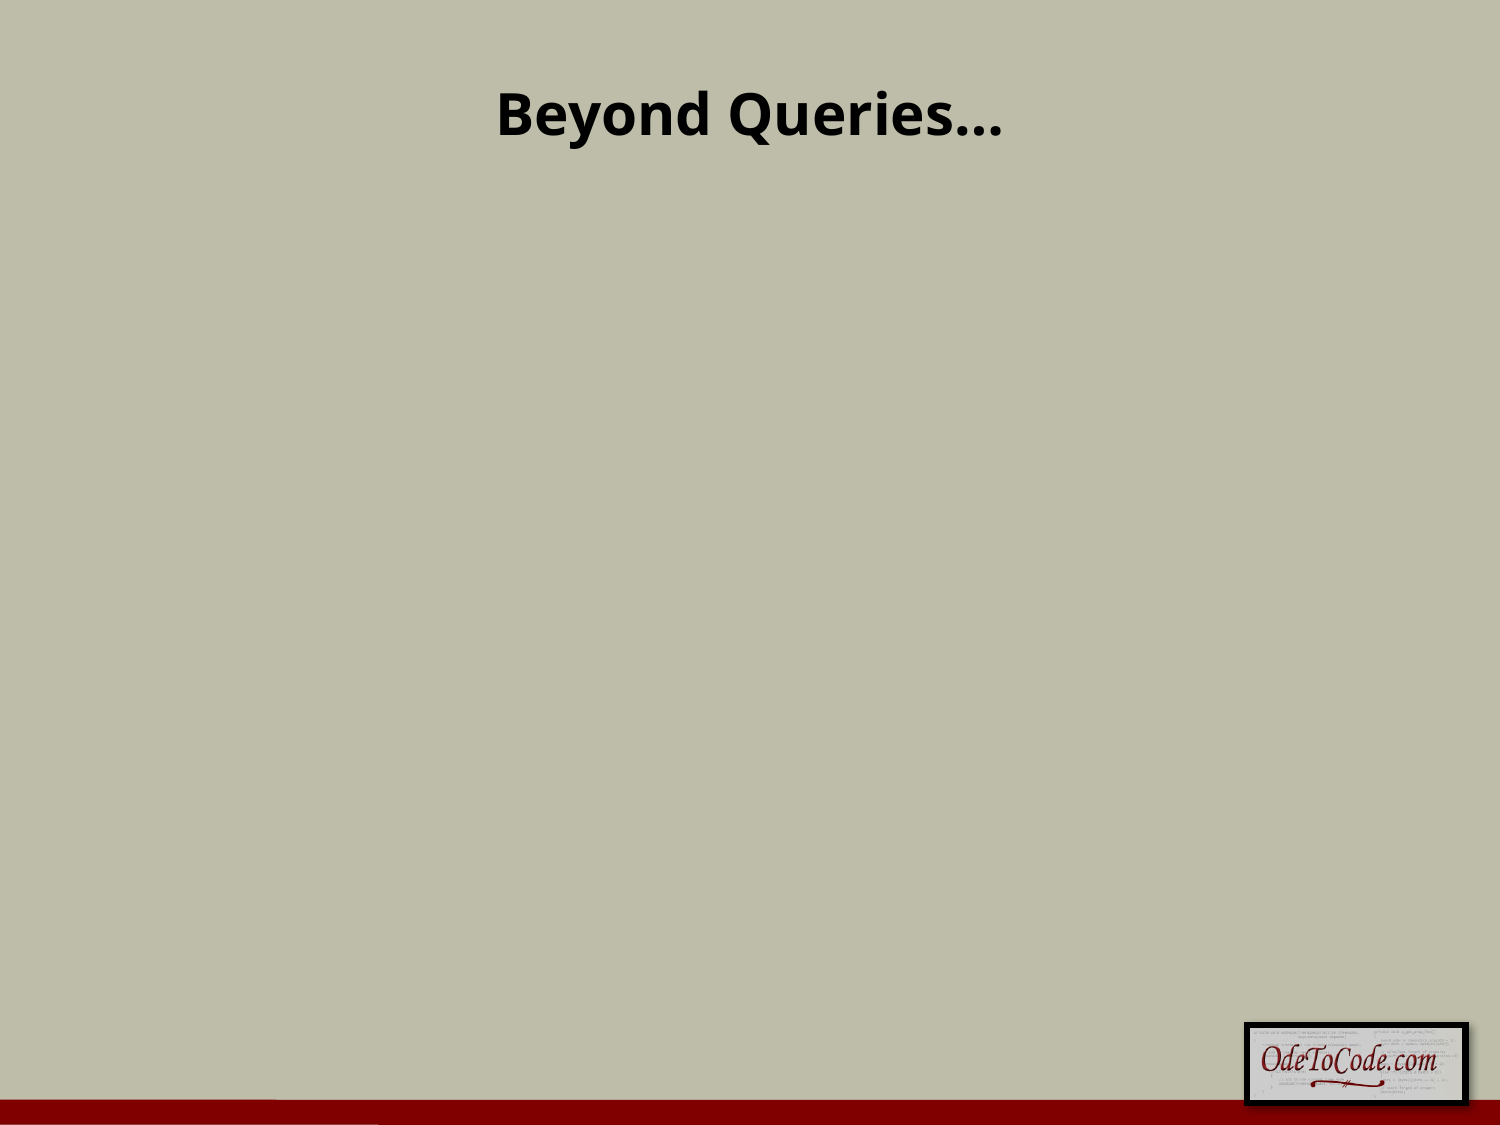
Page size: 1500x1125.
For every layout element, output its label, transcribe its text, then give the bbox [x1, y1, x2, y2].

title Beyond Queries… [74, 49, 1426, 176]
picture [1250, 1028, 1462, 1100]
